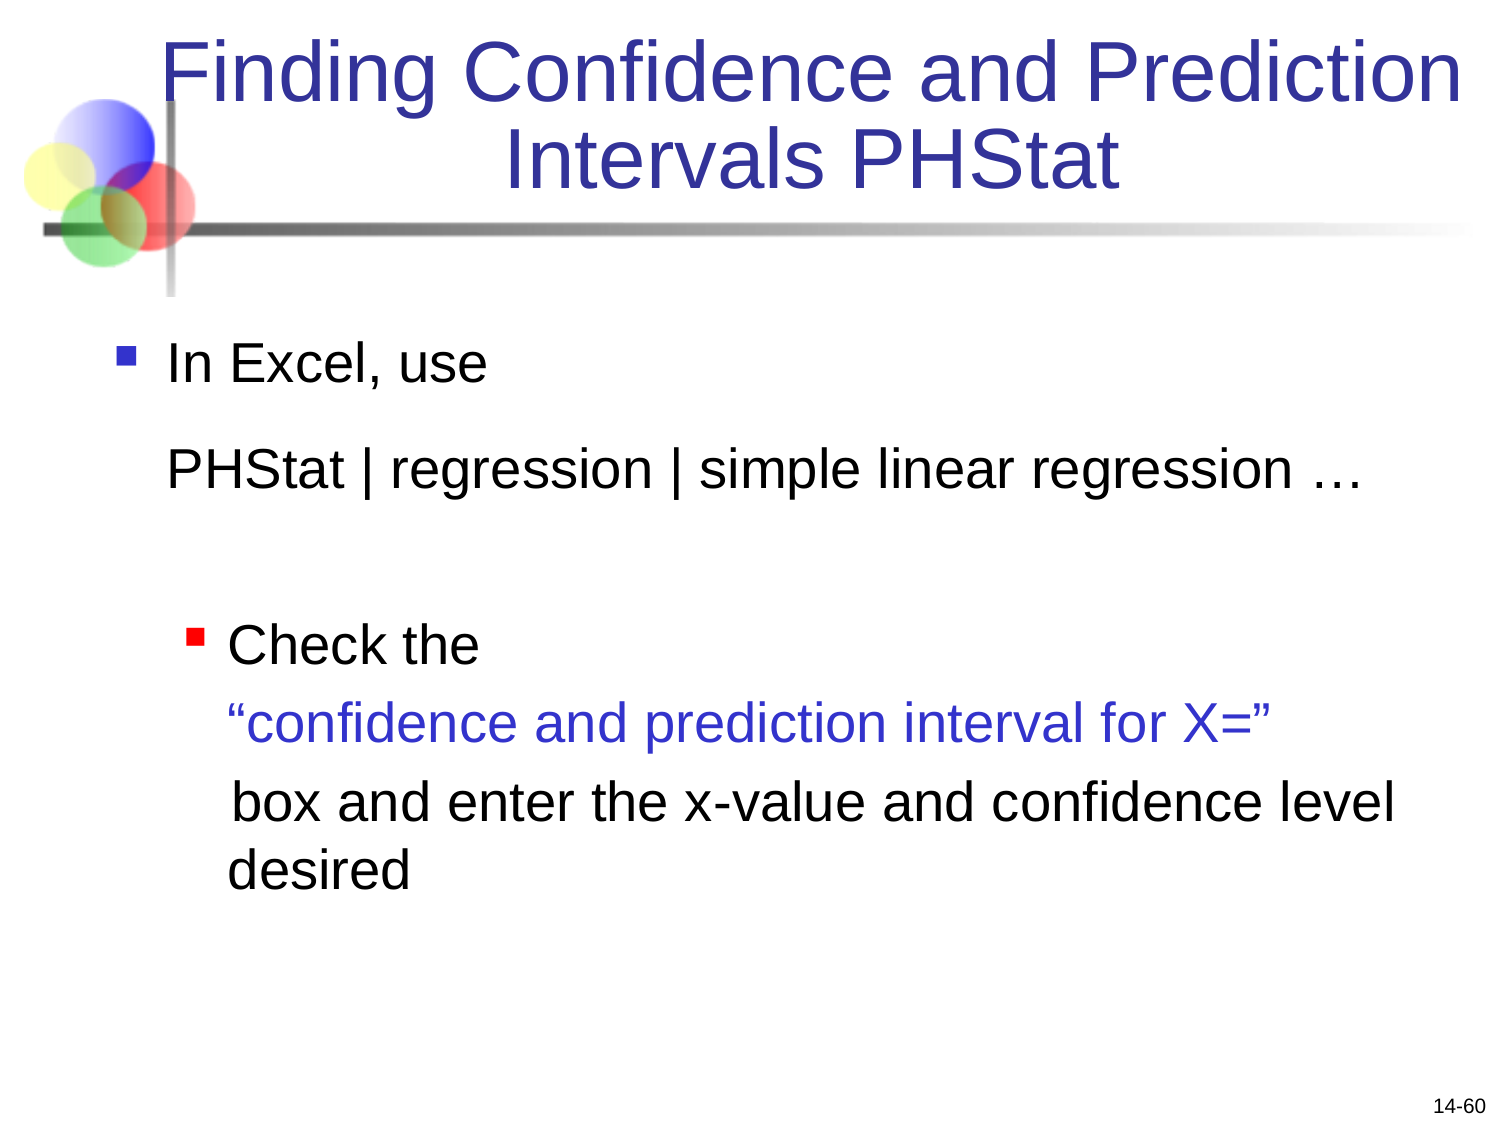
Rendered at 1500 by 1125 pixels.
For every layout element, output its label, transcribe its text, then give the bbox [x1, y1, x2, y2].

list In Excel, use PHStat | regression | simple linear regression … Check the “confidence and prediction interval for X=” box and enter the x-value and confidence level desired [99, 312, 1476, 988]
slide_number 14-60 [1187, 1073, 1500, 1125]
title Finding Confidence and Prediction Intervals PHStat [137, 49, 1488, 213]
picture [24, 99, 1475, 297]
